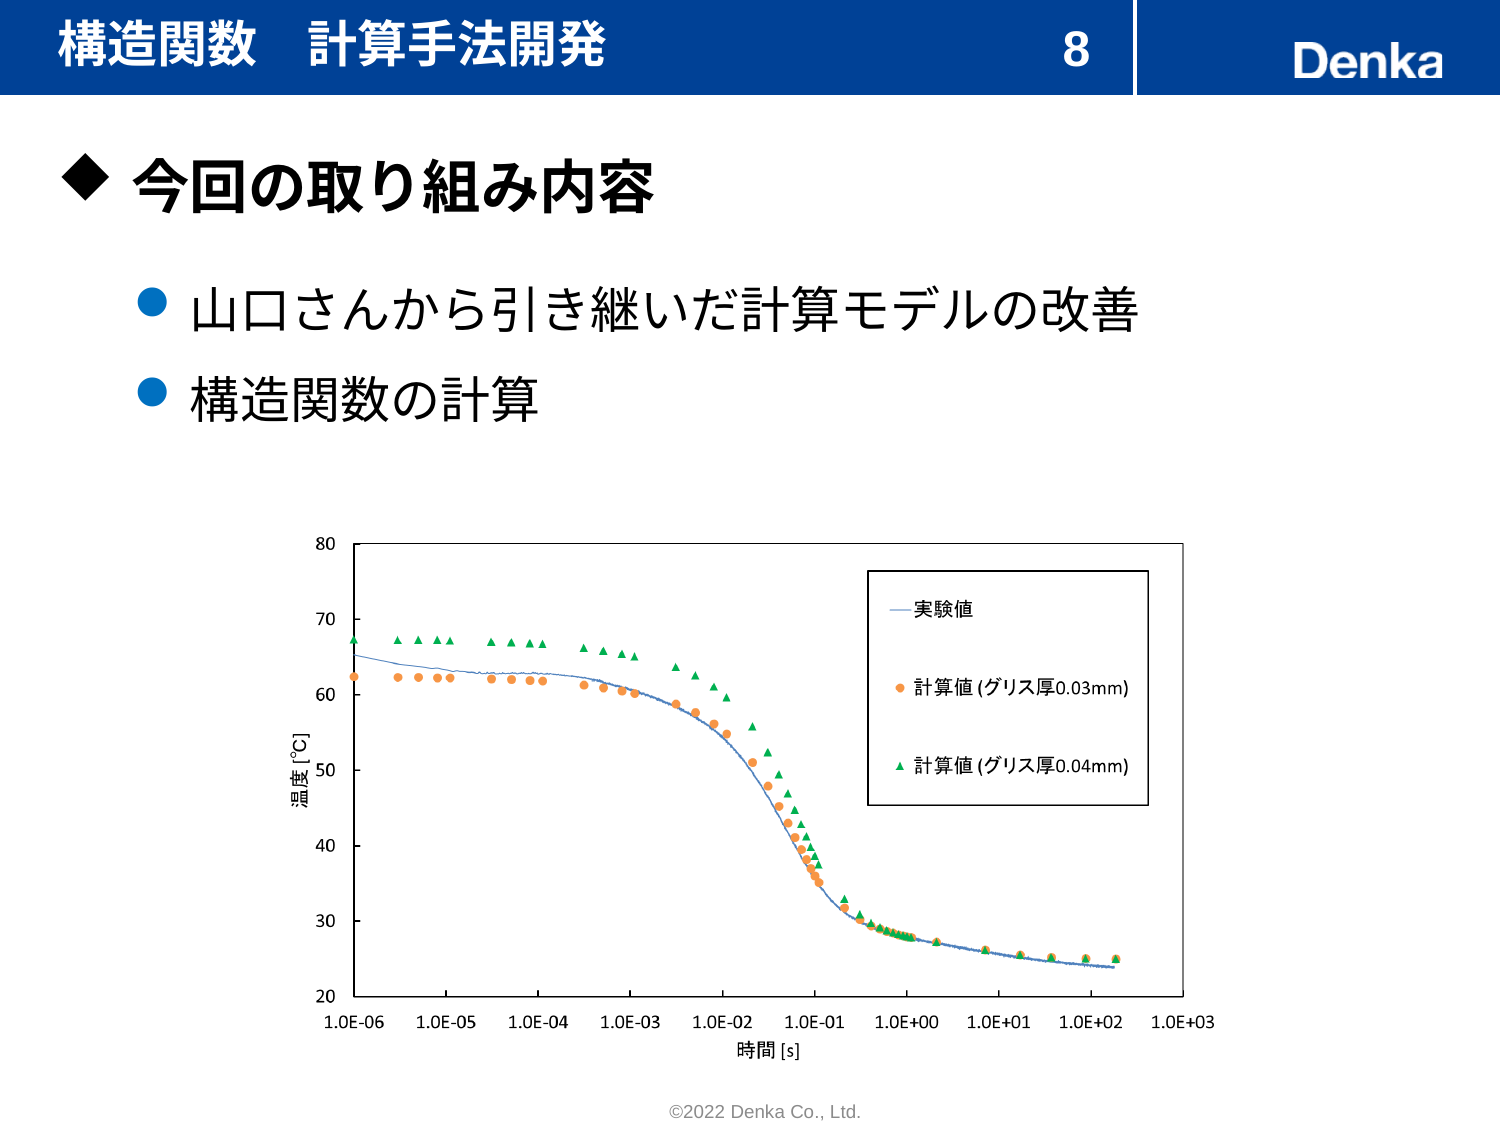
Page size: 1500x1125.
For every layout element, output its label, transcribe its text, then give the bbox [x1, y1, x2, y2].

text_box 今回の取り組み内容 [41, 142, 1457, 228]
slide_number 8 [1026, 0, 1127, 95]
picture [272, 526, 1227, 1076]
title 構造関数 計算手法開発 [41, 0, 1019, 95]
text_box 山口さんから引き継いだ計算モデルの改善 構造関数の計算 [118, 241, 1317, 436]
